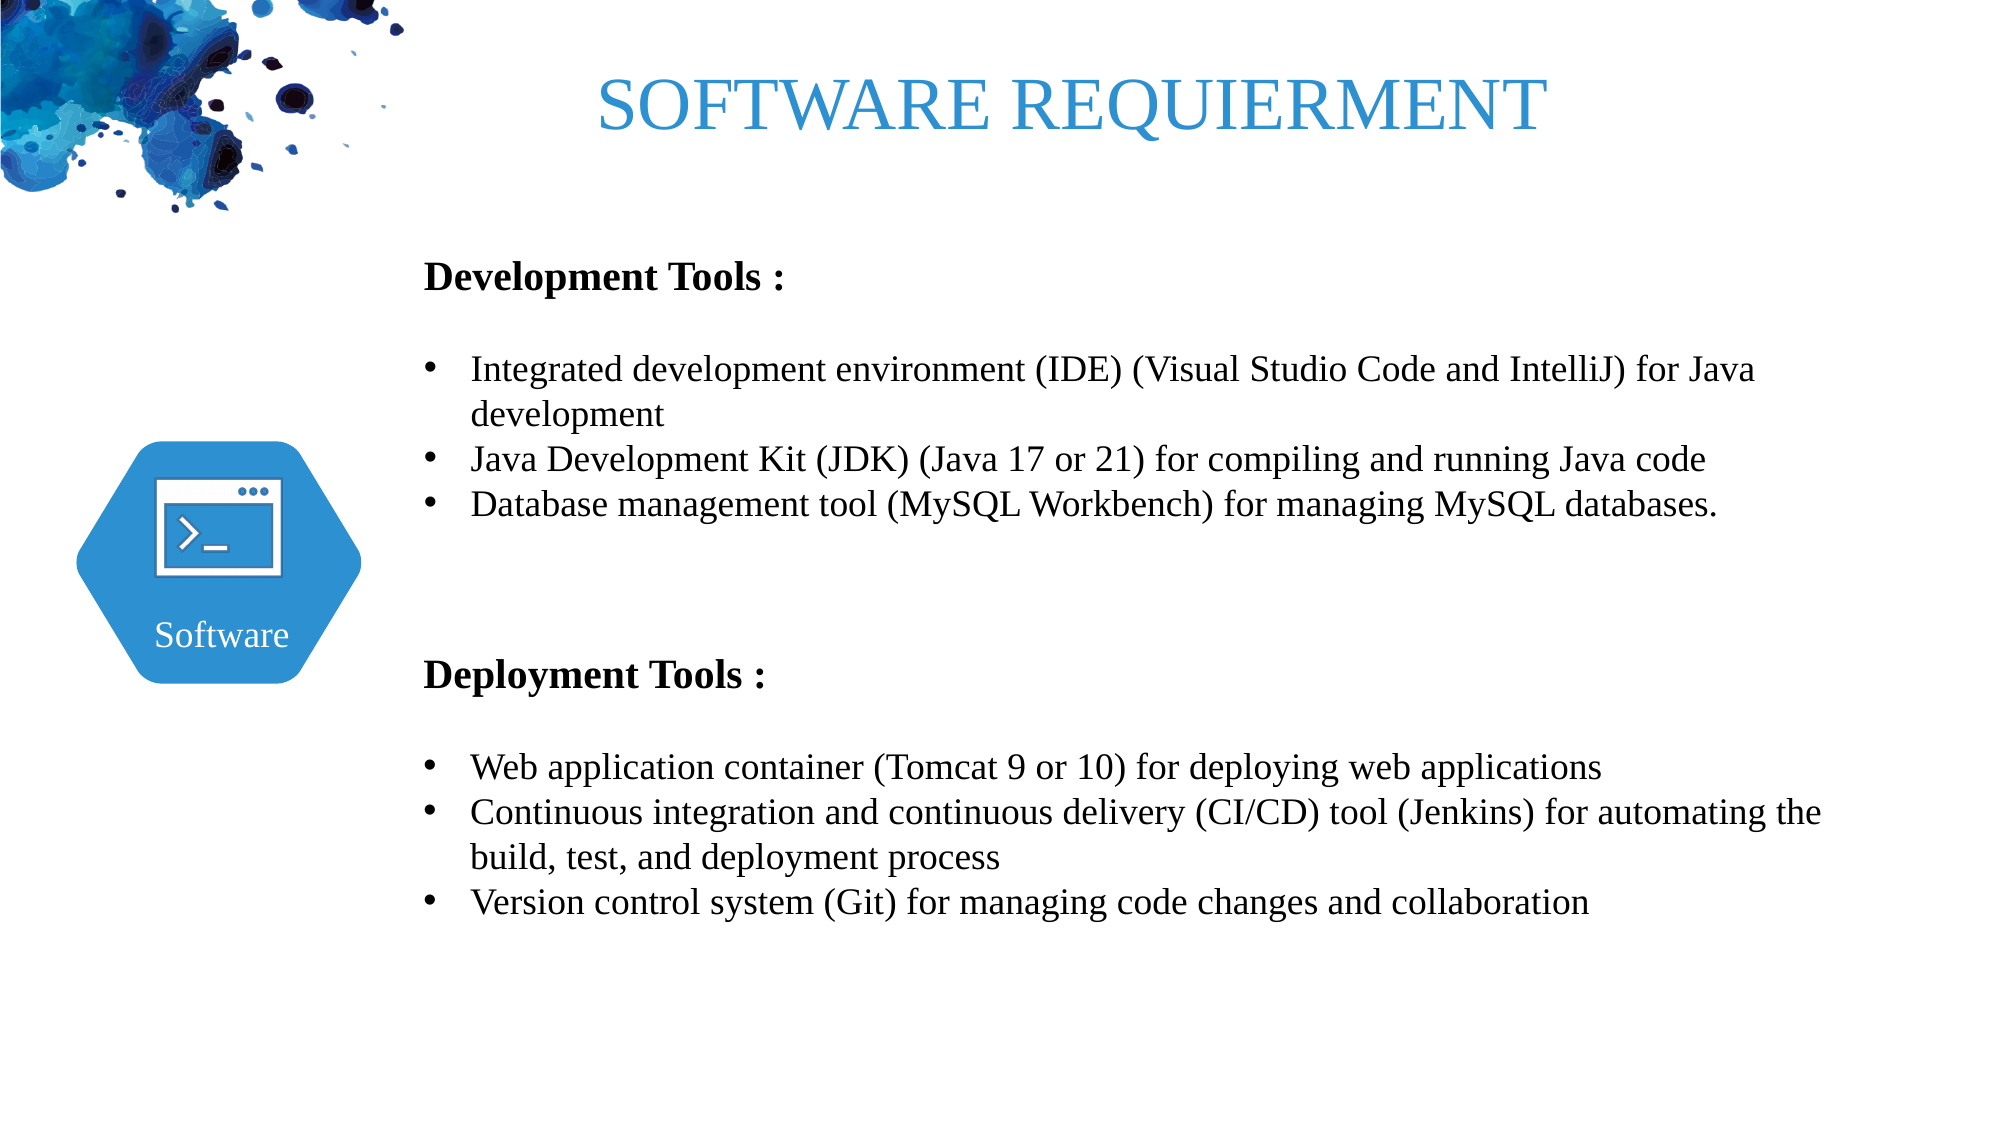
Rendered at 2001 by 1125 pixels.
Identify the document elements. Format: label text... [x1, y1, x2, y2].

text_box Development Tools : Integrated development environment (IDE) (Visual Studio Code and IntelliJ) for Java development Java Development Kit (JDK) (Java 17 or 21) for compiling and running Java code Database management tool (MySQL Workbench) for managing MySQL databases. [408, 241, 1912, 532]
text_box Software [139, 602, 348, 663]
text_box [76, 441, 362, 684]
picture [143, 452, 294, 603]
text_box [0, 0, 1959, 215]
text_box Deployment Tools : Web application container (Tomcat 9 or 10) for deploying web applications Continuous integration and continuous delivery (CI/CD) tool (Jenkins) for automating the build, test, and deployment process Version control system (Git) for managing code changes and collaboration [408, 639, 1887, 930]
